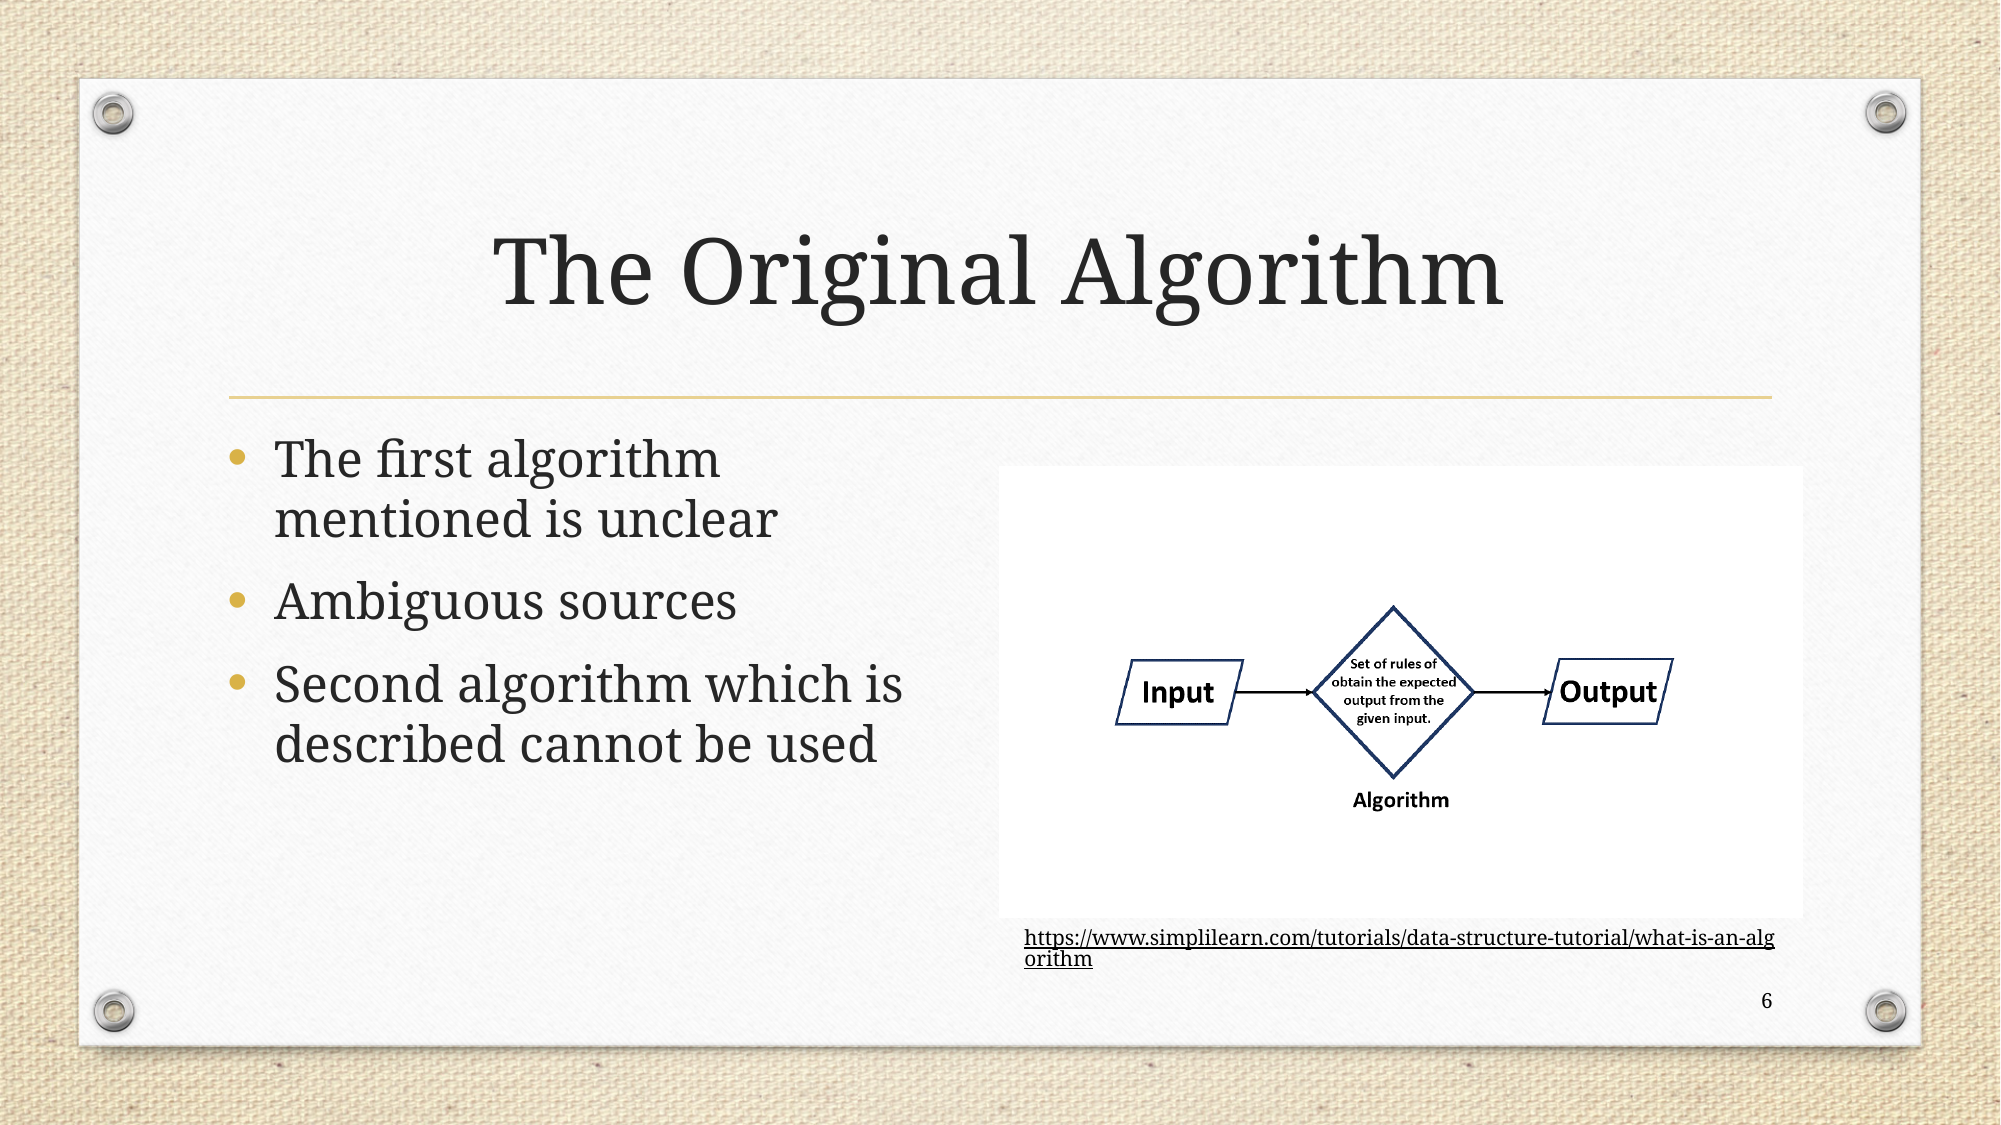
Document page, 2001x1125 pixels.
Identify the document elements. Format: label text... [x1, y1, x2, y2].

picture [0, 0, 2001, 1125]
slide_number 6 [1698, 979, 1788, 1025]
list The first algorithm mentioned is unclear Ambiguous sources Second algorithm which is described cannot be used [212, 419, 1000, 964]
title The Original Algorithm [212, 161, 1788, 375]
text_box https://www.simplilearn.com/tutorials/data-structure-tutorial/what-is-an-algorithm [1009, 918, 1793, 986]
